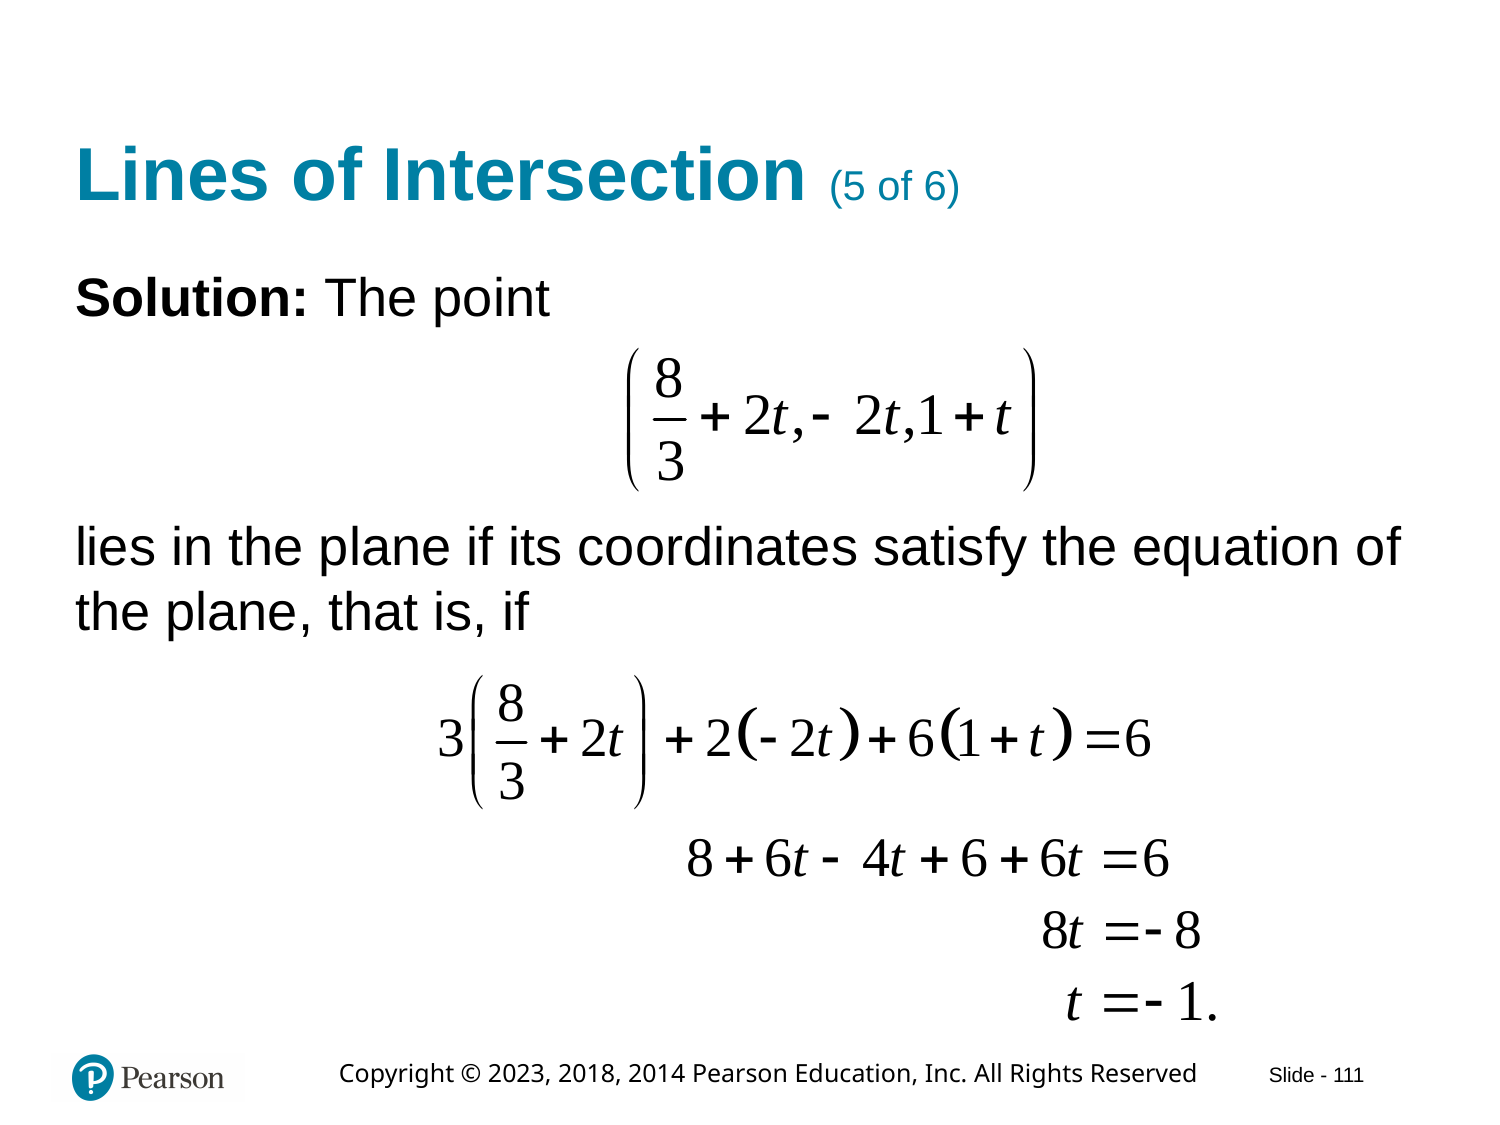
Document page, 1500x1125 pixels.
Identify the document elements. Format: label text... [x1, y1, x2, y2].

list lies in the plane if its coordinates satisfy the equation of the plane, that is, if [75, 511, 1425, 655]
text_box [620, 341, 1048, 498]
list Solution: The point [75, 262, 575, 338]
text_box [435, 669, 1156, 816]
title Lines of Intersection (5 of 6) [75, 35, 1425, 216]
picture [51, 1053, 245, 1102]
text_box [1063, 974, 1220, 1027]
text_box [1040, 904, 1205, 955]
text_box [685, 832, 1174, 883]
